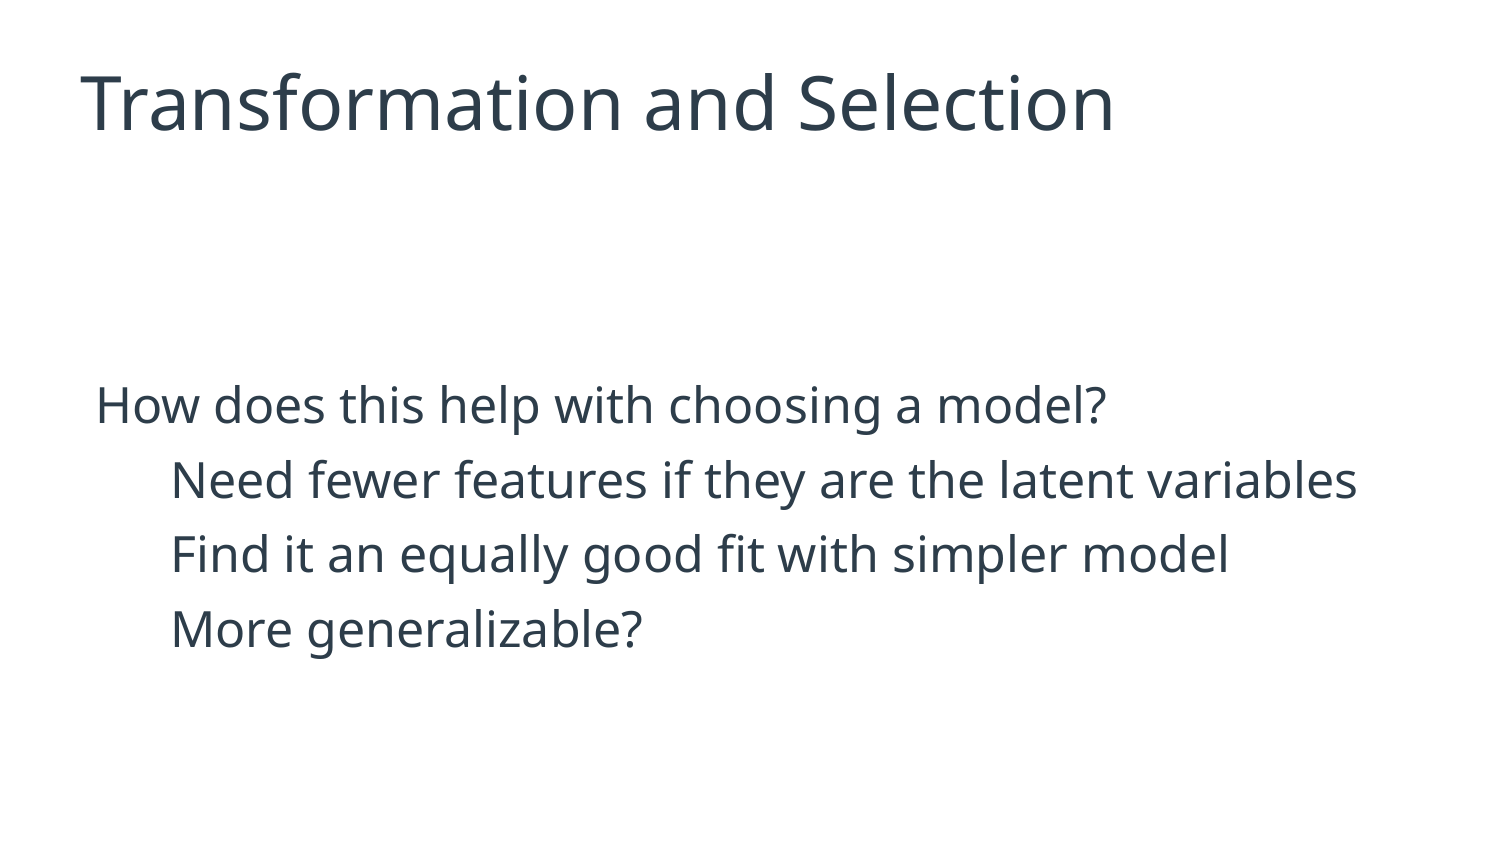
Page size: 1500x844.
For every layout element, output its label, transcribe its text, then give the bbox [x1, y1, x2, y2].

list How does this help with choosing a model? Need fewer features if they are the latent variables Find it an equally good fit with simpler model More generalizable? [75, 281, 1425, 751]
title Transformation and Selection [75, 50, 1425, 148]
